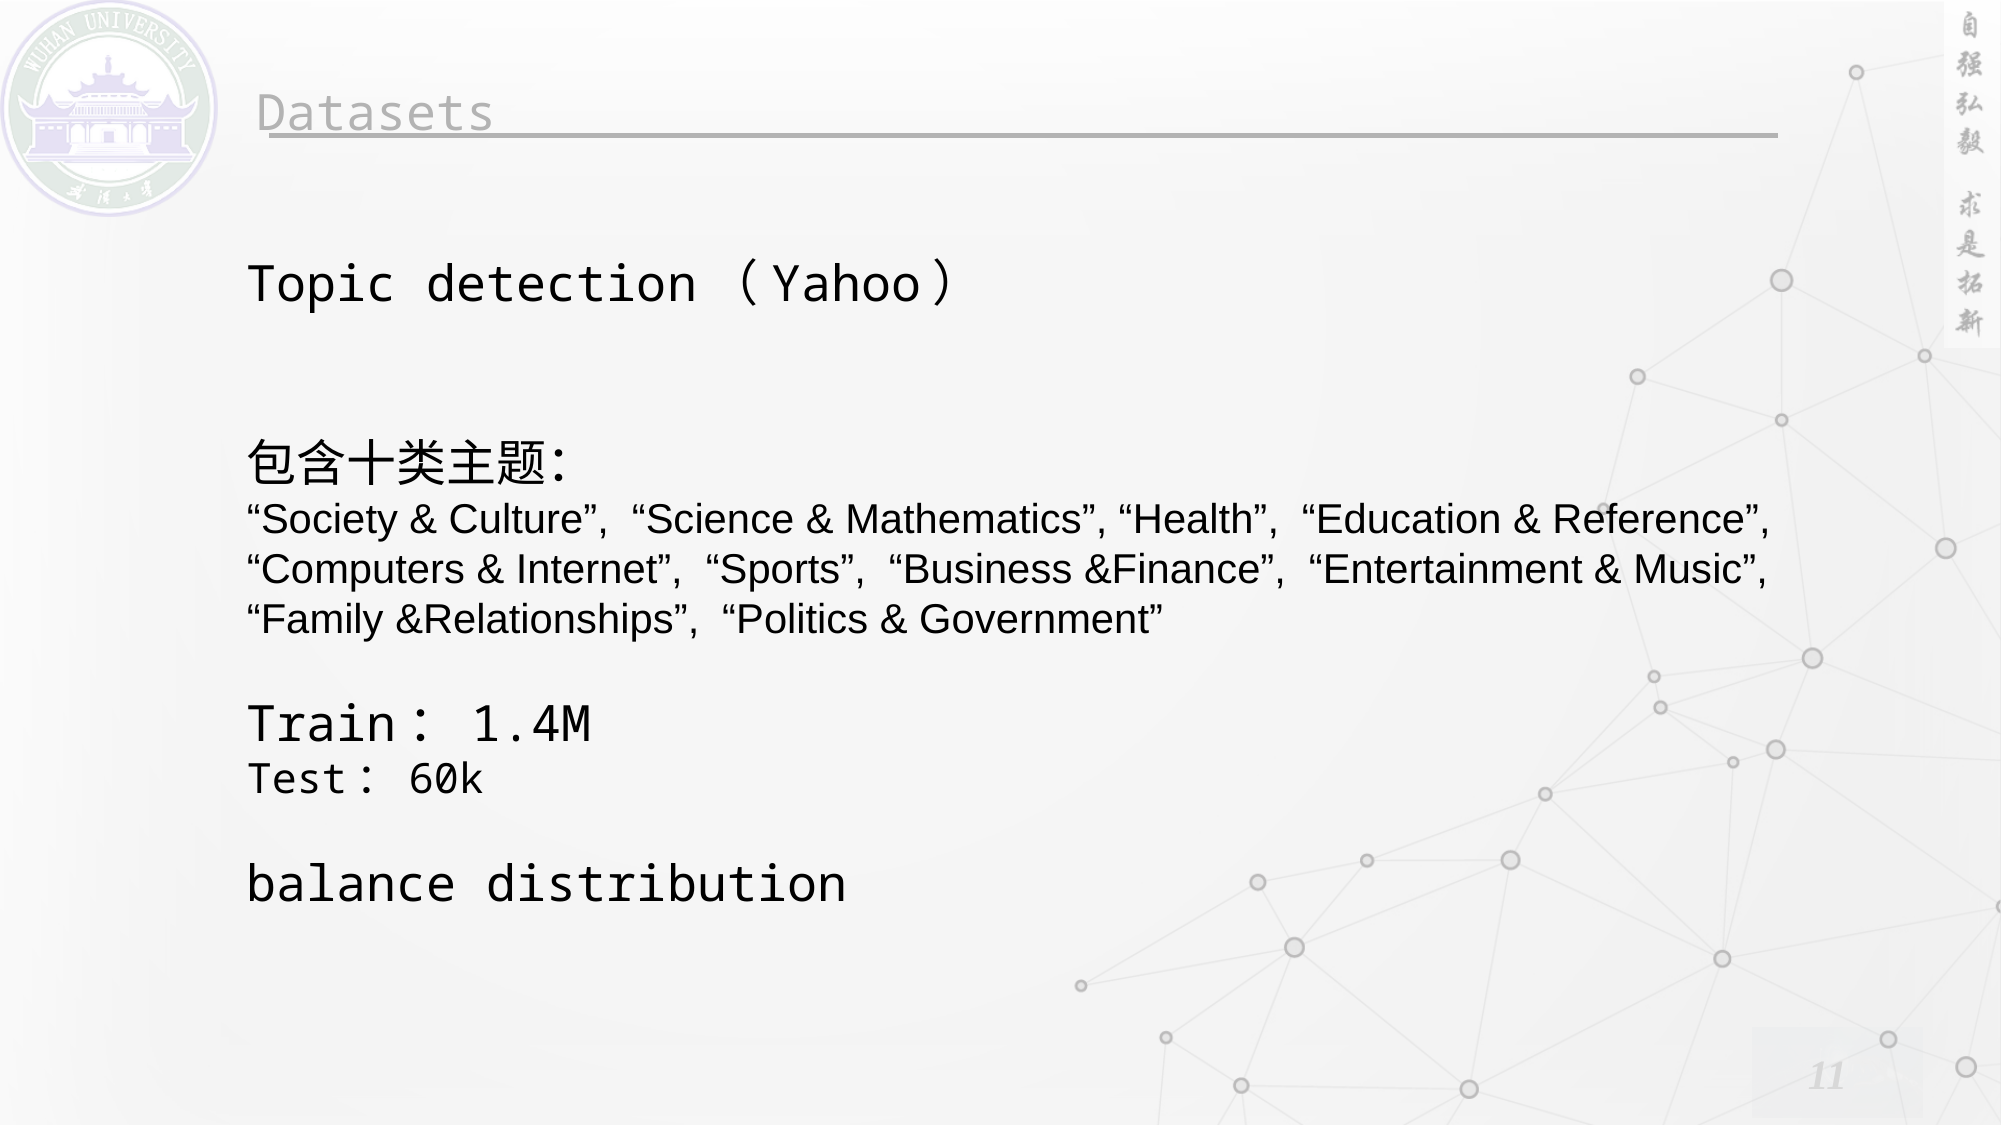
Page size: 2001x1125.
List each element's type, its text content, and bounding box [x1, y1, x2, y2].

text_box Topic detection（Yahoo） 包含十类主题： “Society & Culture”, “Science & Mathematics”, “Health”, “Education & Reference”, “Computers & Internet”, “Sports”, “Business &Finance”, “Entertainment & Music”, “Family &Relationships”, “Politics & Government” Train：1.4M Test：60k balance distribution [232, 214, 1939, 1009]
slide_number 11 [1412, 1042, 1863, 1103]
